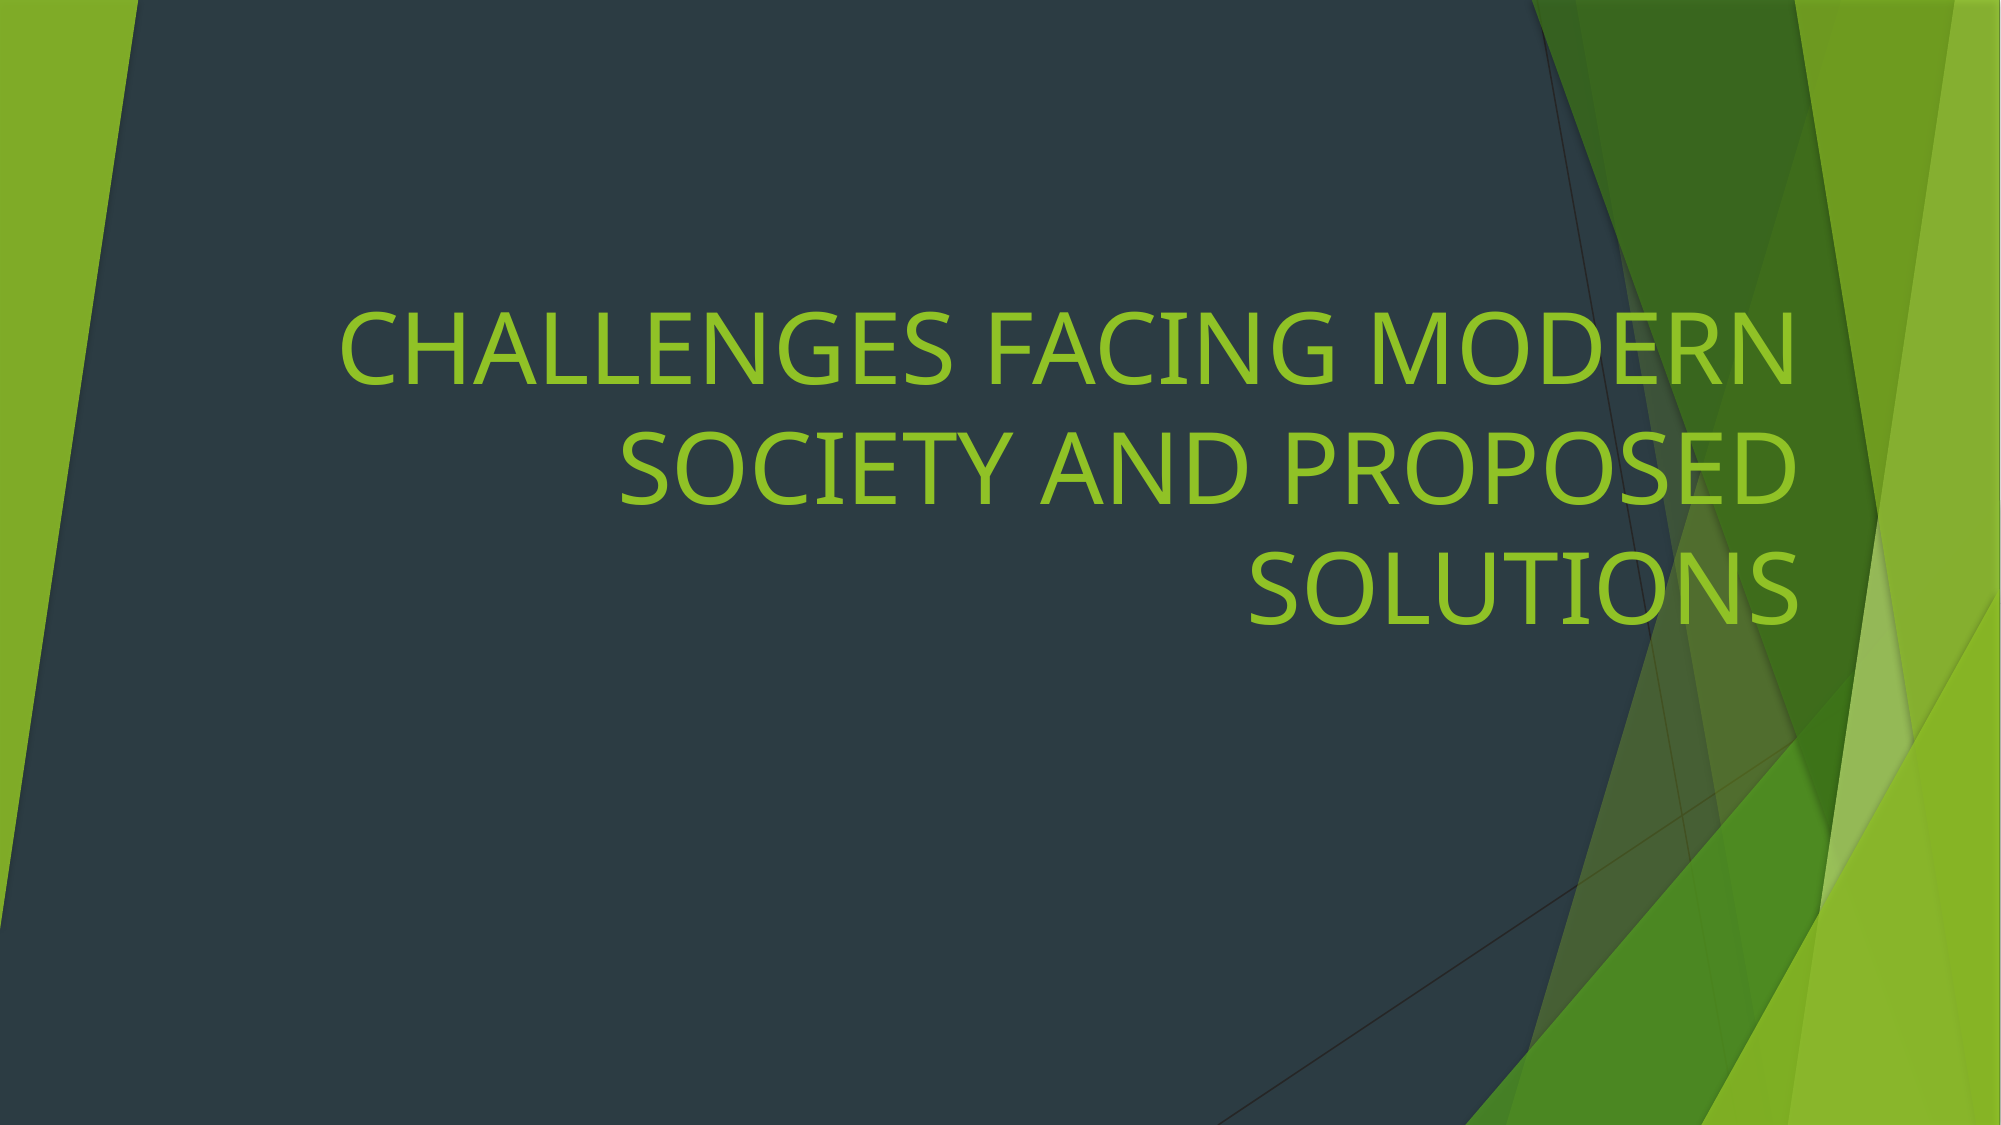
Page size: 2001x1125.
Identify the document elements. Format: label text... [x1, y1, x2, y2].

title CHALLENGES FACING MODERN SOCIETY AND PROPOSED SOLUTIONS [273, 268, 1818, 653]
